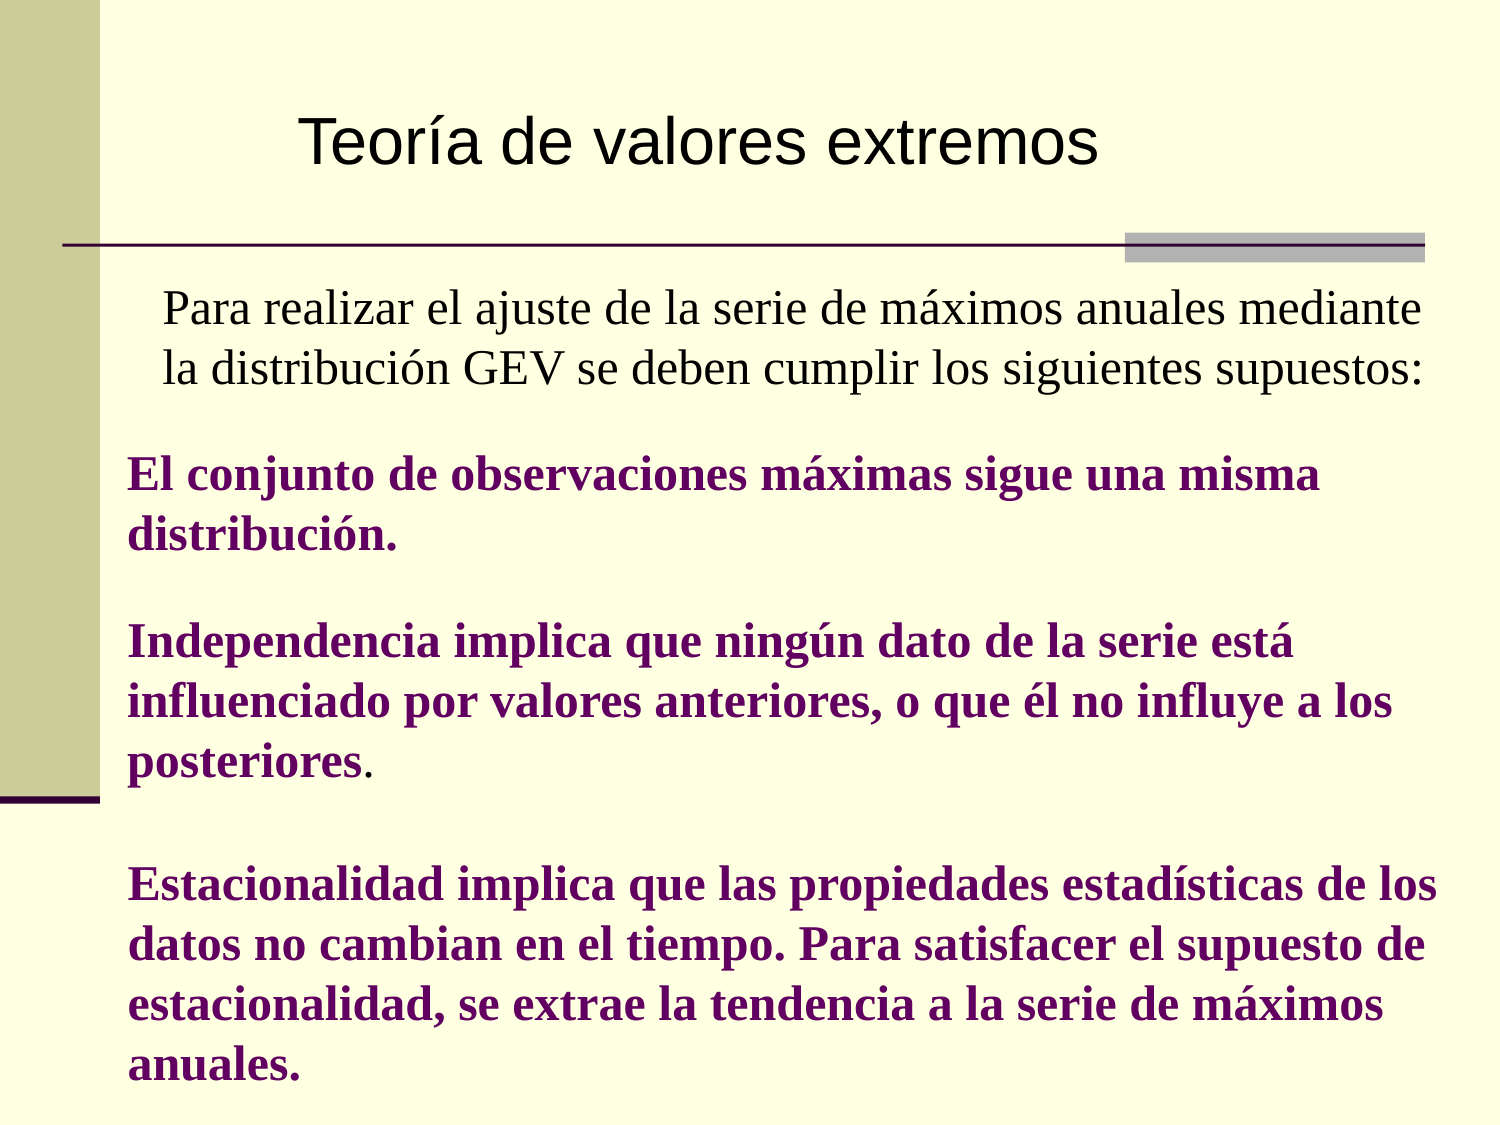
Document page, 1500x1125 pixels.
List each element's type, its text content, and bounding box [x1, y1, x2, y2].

text_box Independencia implica que ningún dato de la serie está influenciado por valores anteriores, o que él no influye a los posteriores. [112, 600, 1500, 796]
text_box Teoría de valores extremos [282, 90, 1135, 186]
text_box Estacionalidad implica que las propiedades estadísticas de los datos no cambian en el tiempo. Para satisfacer el supuesto de estacionalidad, se extrae la tendencia a la serie de máximos anuales. [112, 842, 1460, 1098]
text_box Para realizar el ajuste de la serie de máximos anuales mediante la distribución GEV se deben cumplir los siguientes supuestos: [147, 267, 1471, 403]
text_box El conjunto de observaciones máximas sigue una misma distribución. [112, 432, 1388, 568]
